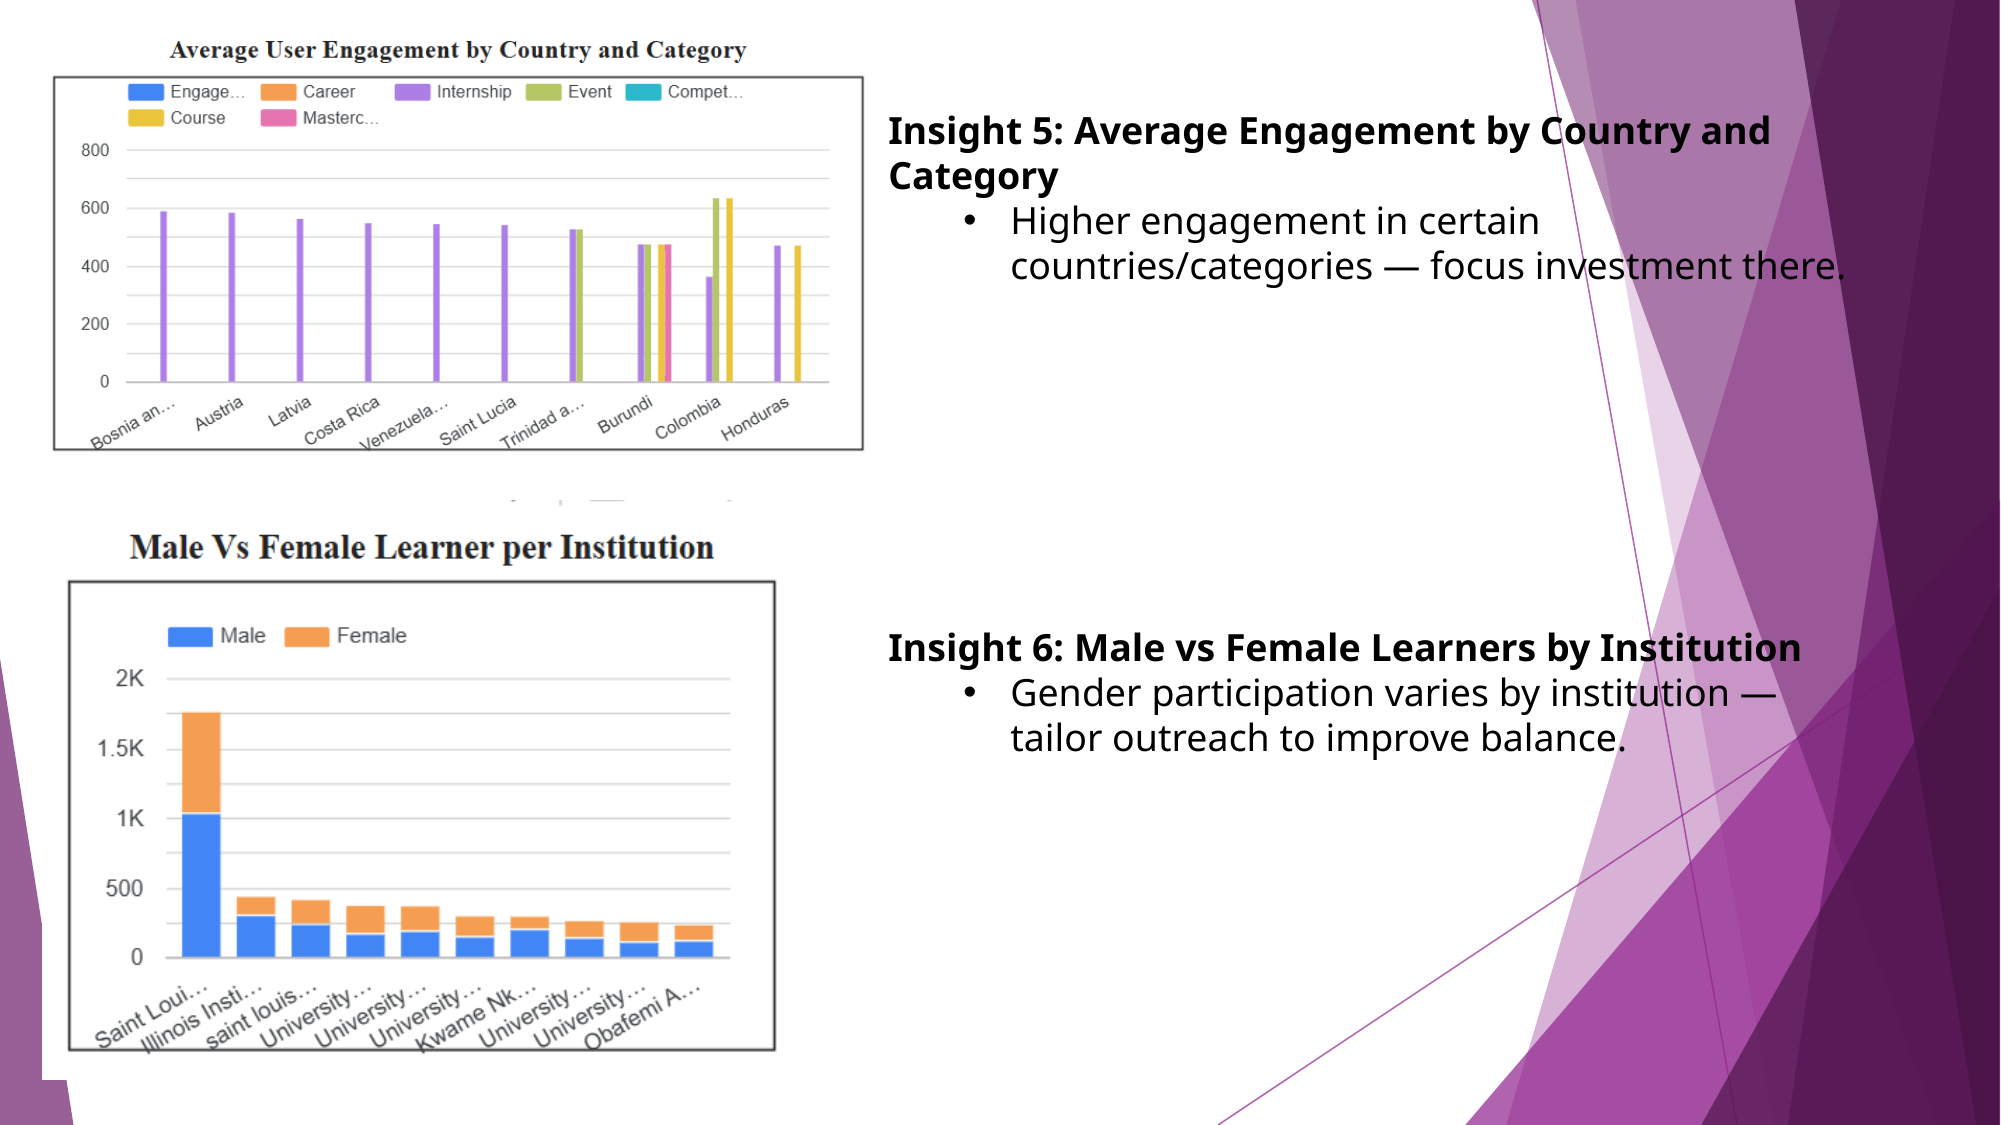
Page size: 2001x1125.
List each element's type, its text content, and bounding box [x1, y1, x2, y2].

text_box Insight 6: Male vs Female Learners by Institution Gender participation varies by institution — tailor outreach to improve balance. [873, 616, 1875, 767]
picture [42, 500, 798, 1081]
picture [42, 18, 874, 469]
text_box Insight 5: Average Engagement by Country and Category Higher engagement in certain countries/categories — focus investment there. [878, 99, 1875, 295]
